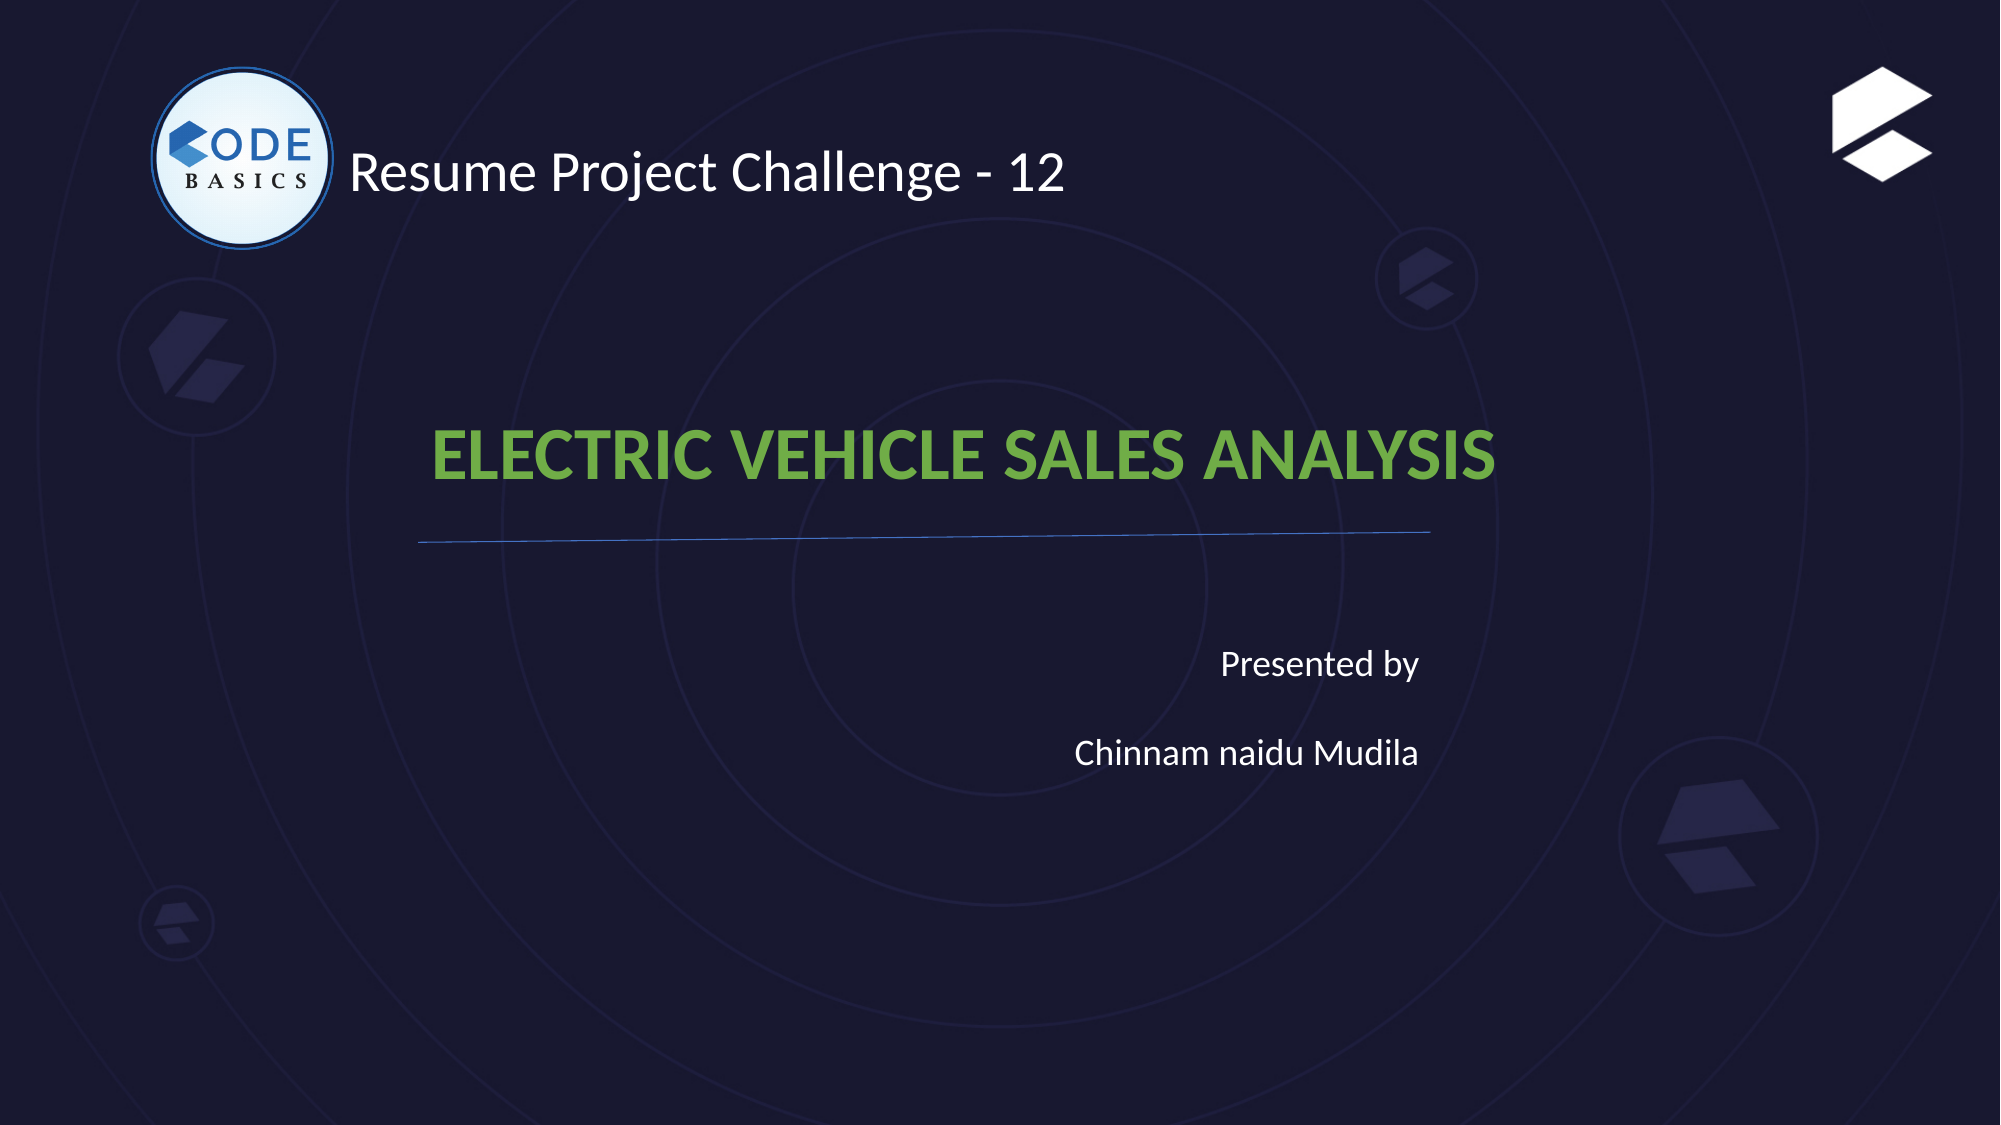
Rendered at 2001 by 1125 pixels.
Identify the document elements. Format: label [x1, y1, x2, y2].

picture [0, 0, 2000, 1125]
text_box [418, 532, 1431, 543]
